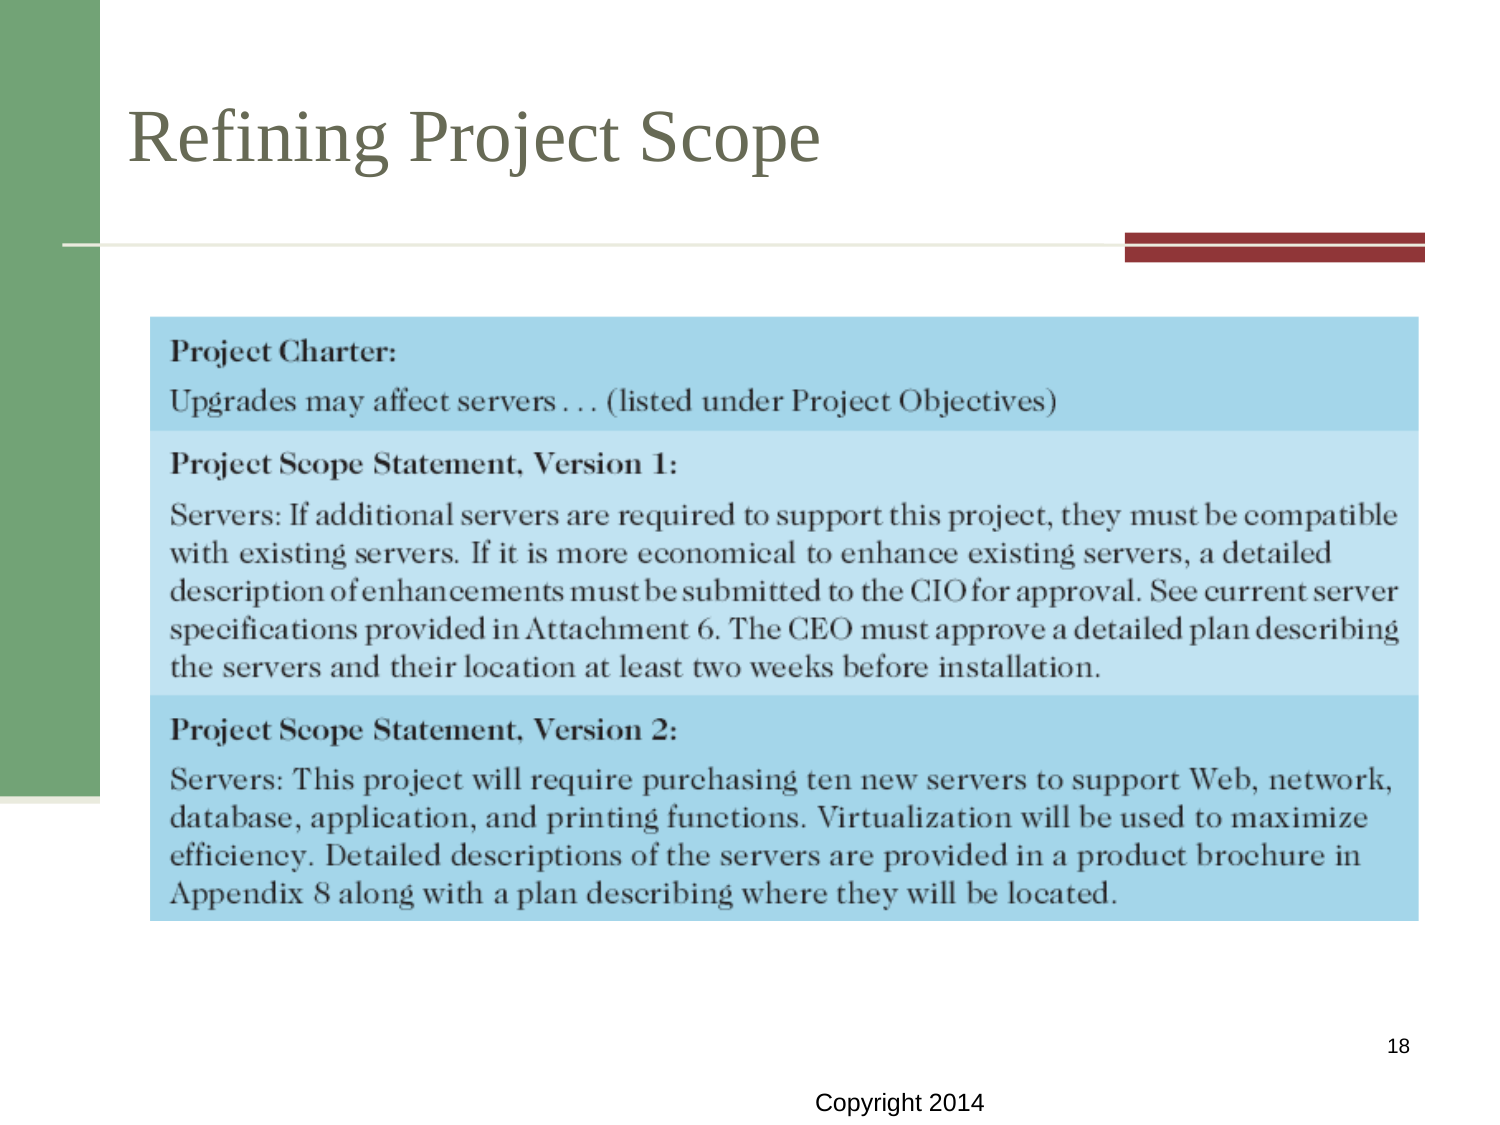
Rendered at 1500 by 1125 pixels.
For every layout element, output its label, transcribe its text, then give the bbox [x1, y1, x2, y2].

title Refining Project Scope [112, 37, 1500, 225]
picture [149, 312, 1419, 921]
slide_number 18 [1112, 1024, 1426, 1101]
